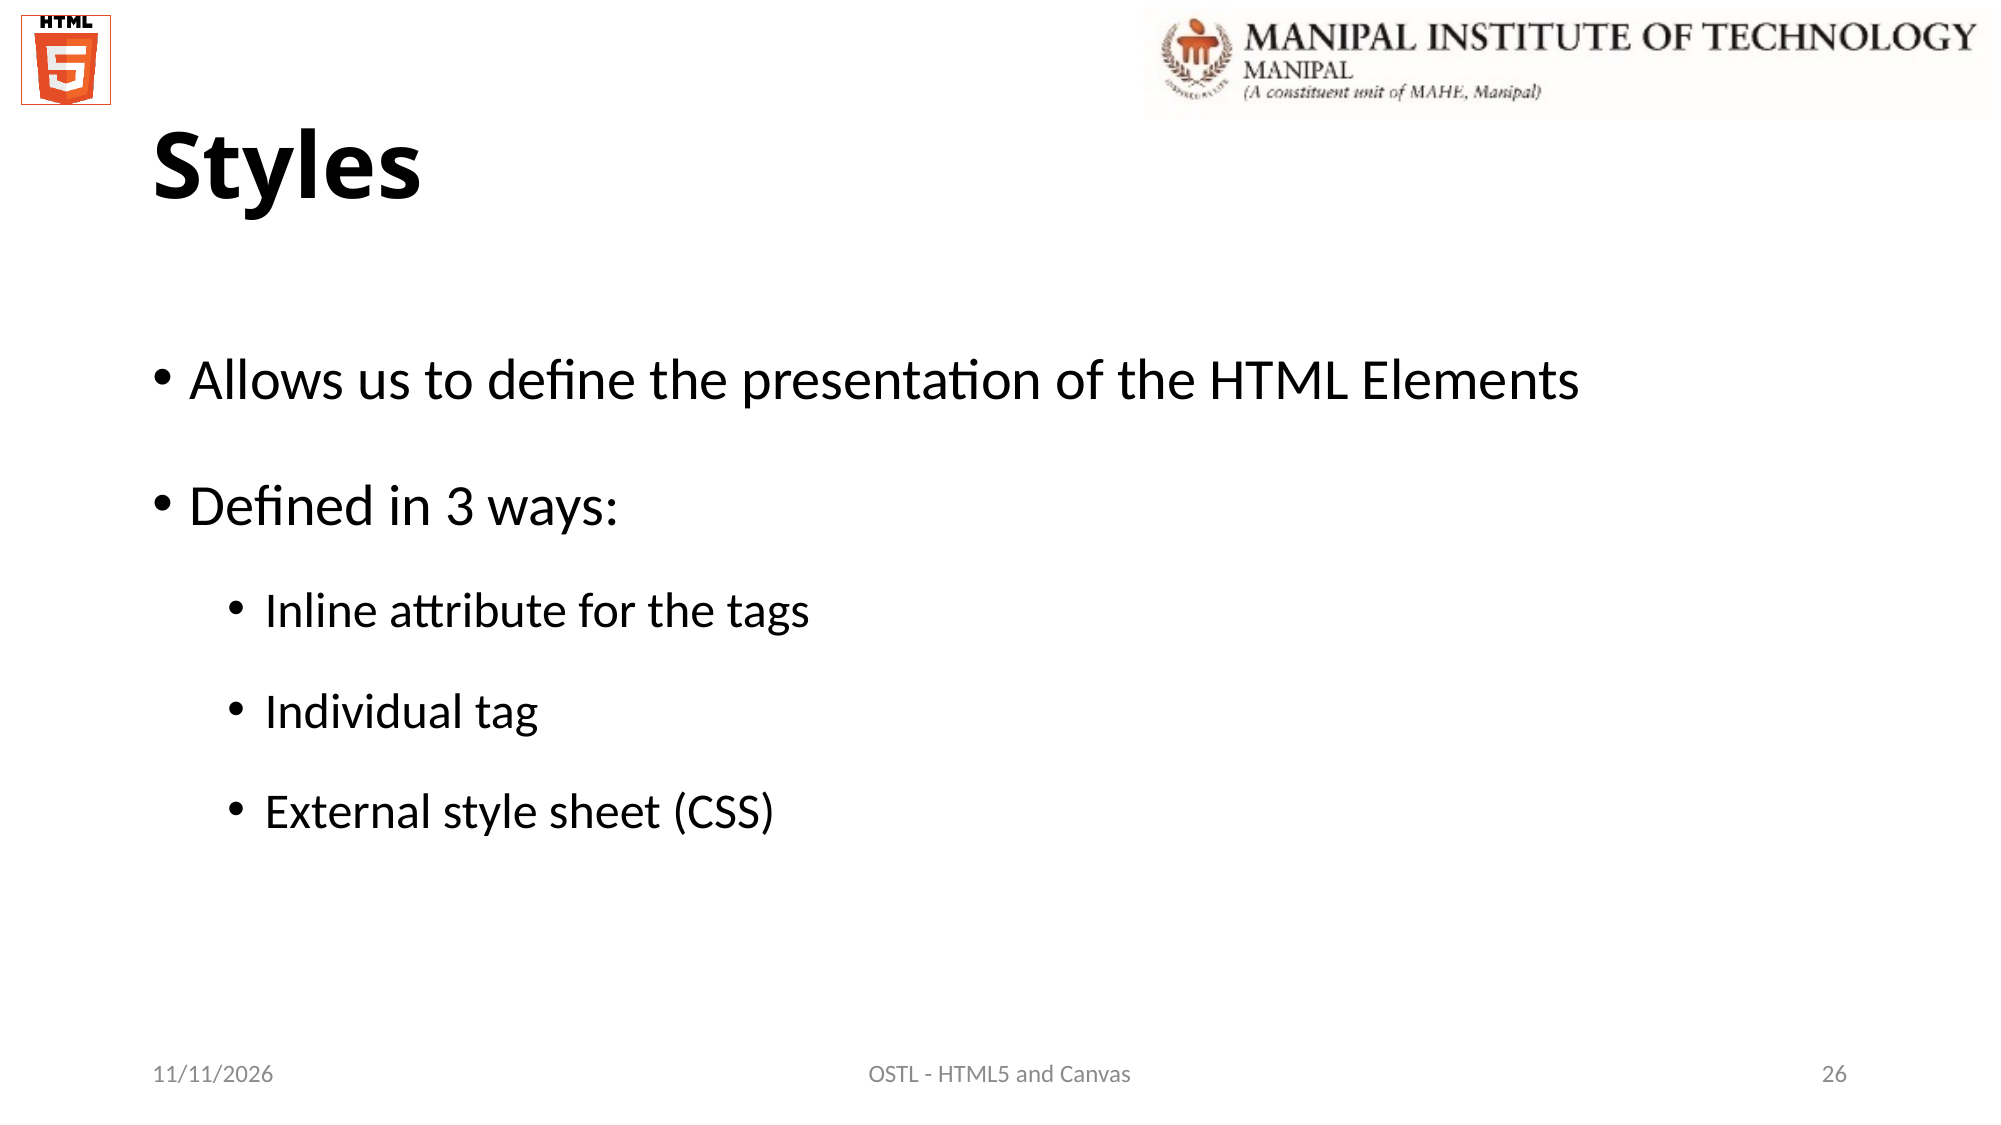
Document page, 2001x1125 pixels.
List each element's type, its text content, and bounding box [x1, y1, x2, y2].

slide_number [137, 1042, 588, 1103]
picture [1143, 7, 1994, 121]
picture [22, 16, 110, 104]
list Allows us to define the presentation of the HTML Elements Defined in 3 ways: Inline attribute for the tags Individual tag External style sheet (CSS) [137, 299, 1863, 1014]
title Styles [137, 59, 1863, 278]
footer OSTL - HTML5 and Canvas [662, 1042, 1338, 1103]
slide_number 26 [1412, 1042, 1863, 1103]
